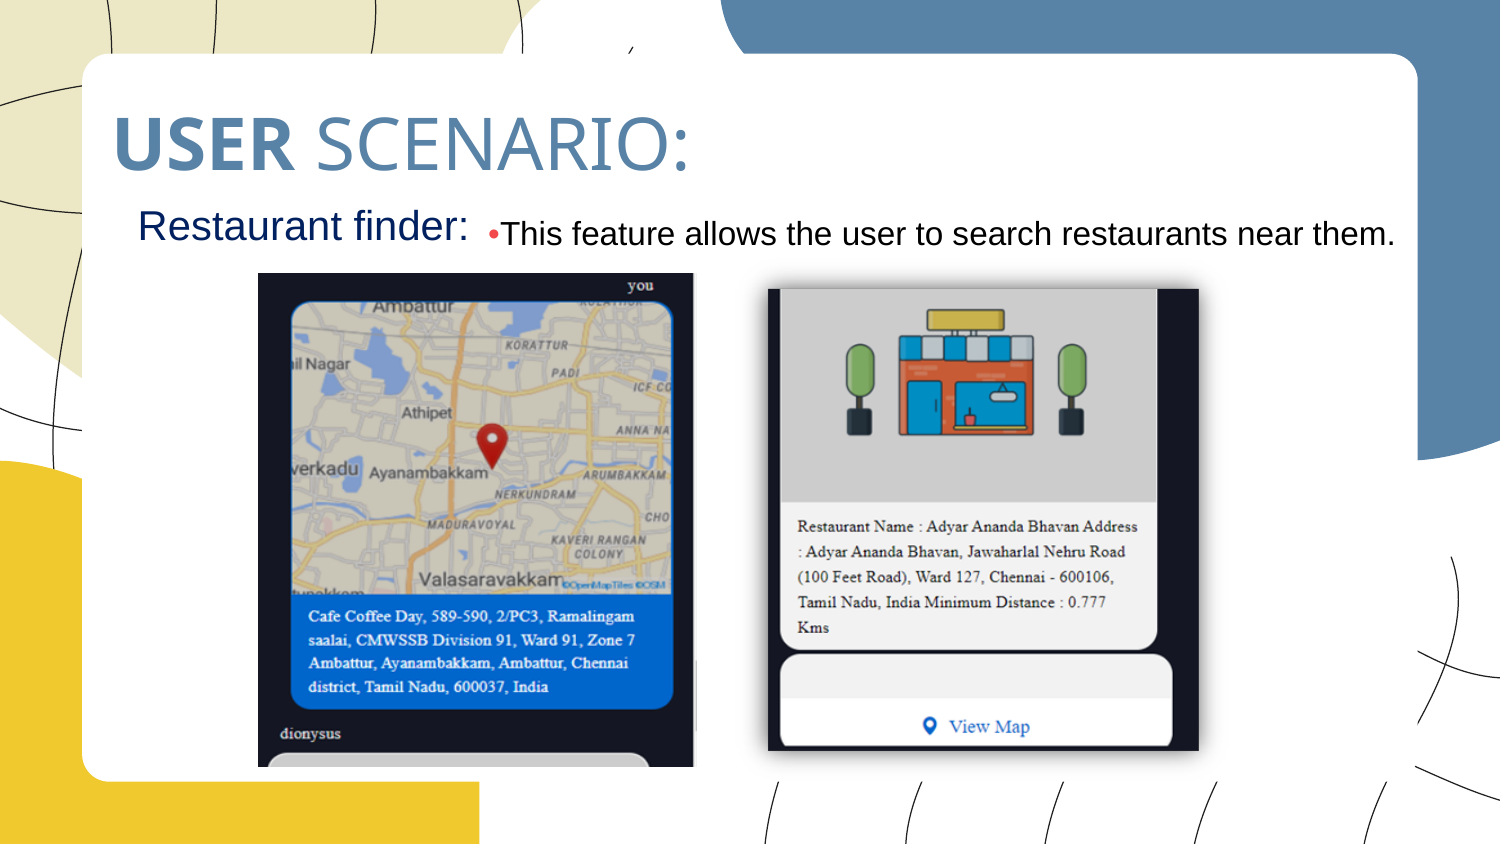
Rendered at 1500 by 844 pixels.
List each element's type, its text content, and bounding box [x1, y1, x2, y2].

text_box Restaurant finder: [122, 201, 473, 265]
text_box •This feature allows the user to search restaurants near them. [473, 189, 1448, 267]
text_box USER SCENARIO: [70, 65, 733, 201]
picture [258, 273, 697, 767]
picture [732, 252, 1235, 788]
